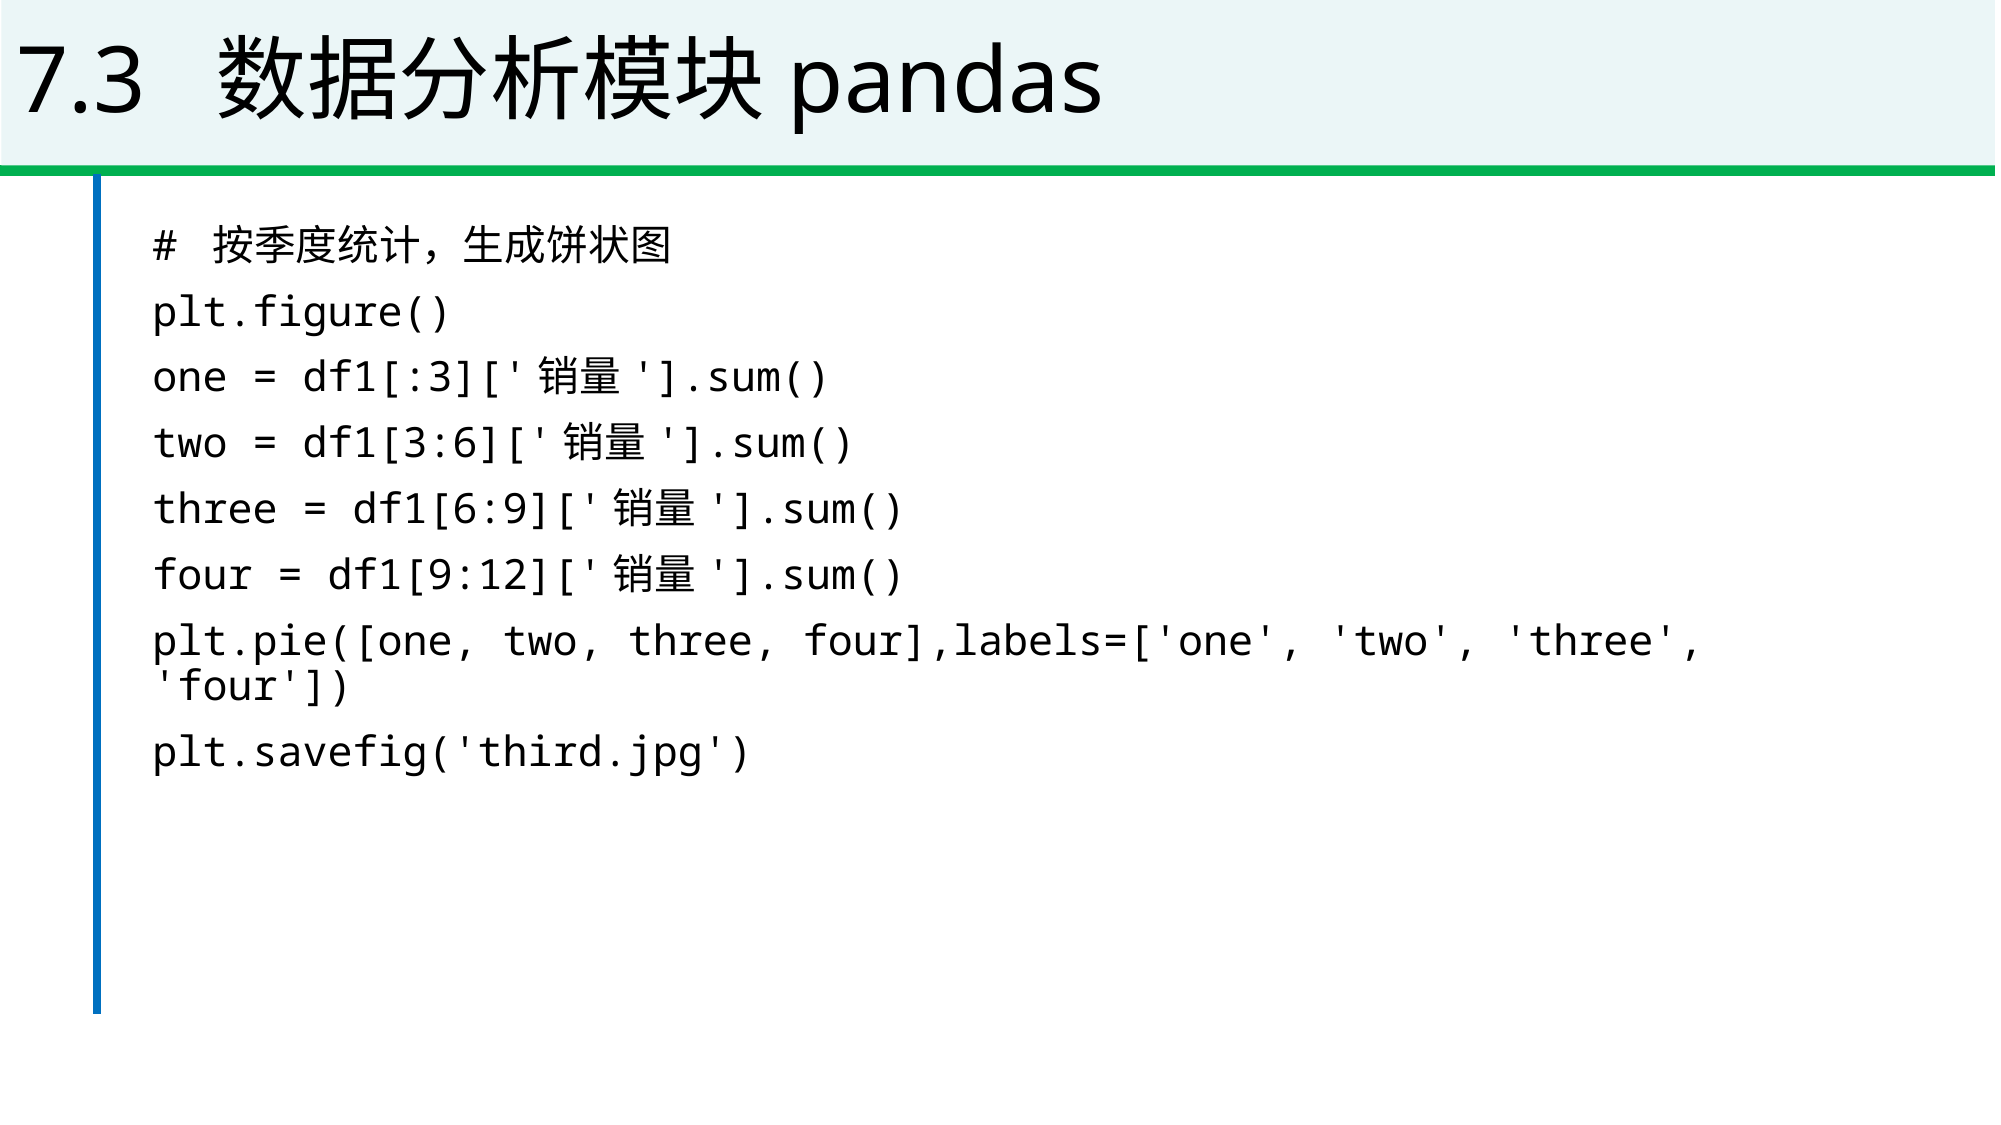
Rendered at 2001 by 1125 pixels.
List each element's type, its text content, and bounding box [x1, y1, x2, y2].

title 7.3 数据分析模块pandas [1, 0, 1995, 166]
list # 按季度统计，生成饼状图 plt.figure() one = df1[:3]['销量'].sum() two = df1[3:6]['销量'].sum() three = df1[6:9]['销量'].sum() four = df1[9:12]['销量'].sum() plt.pie([one, two, three, four],labels=['one', 'two', 'three', 'four']) plt.savefig('third.jpg') [137, 216, 1863, 978]
